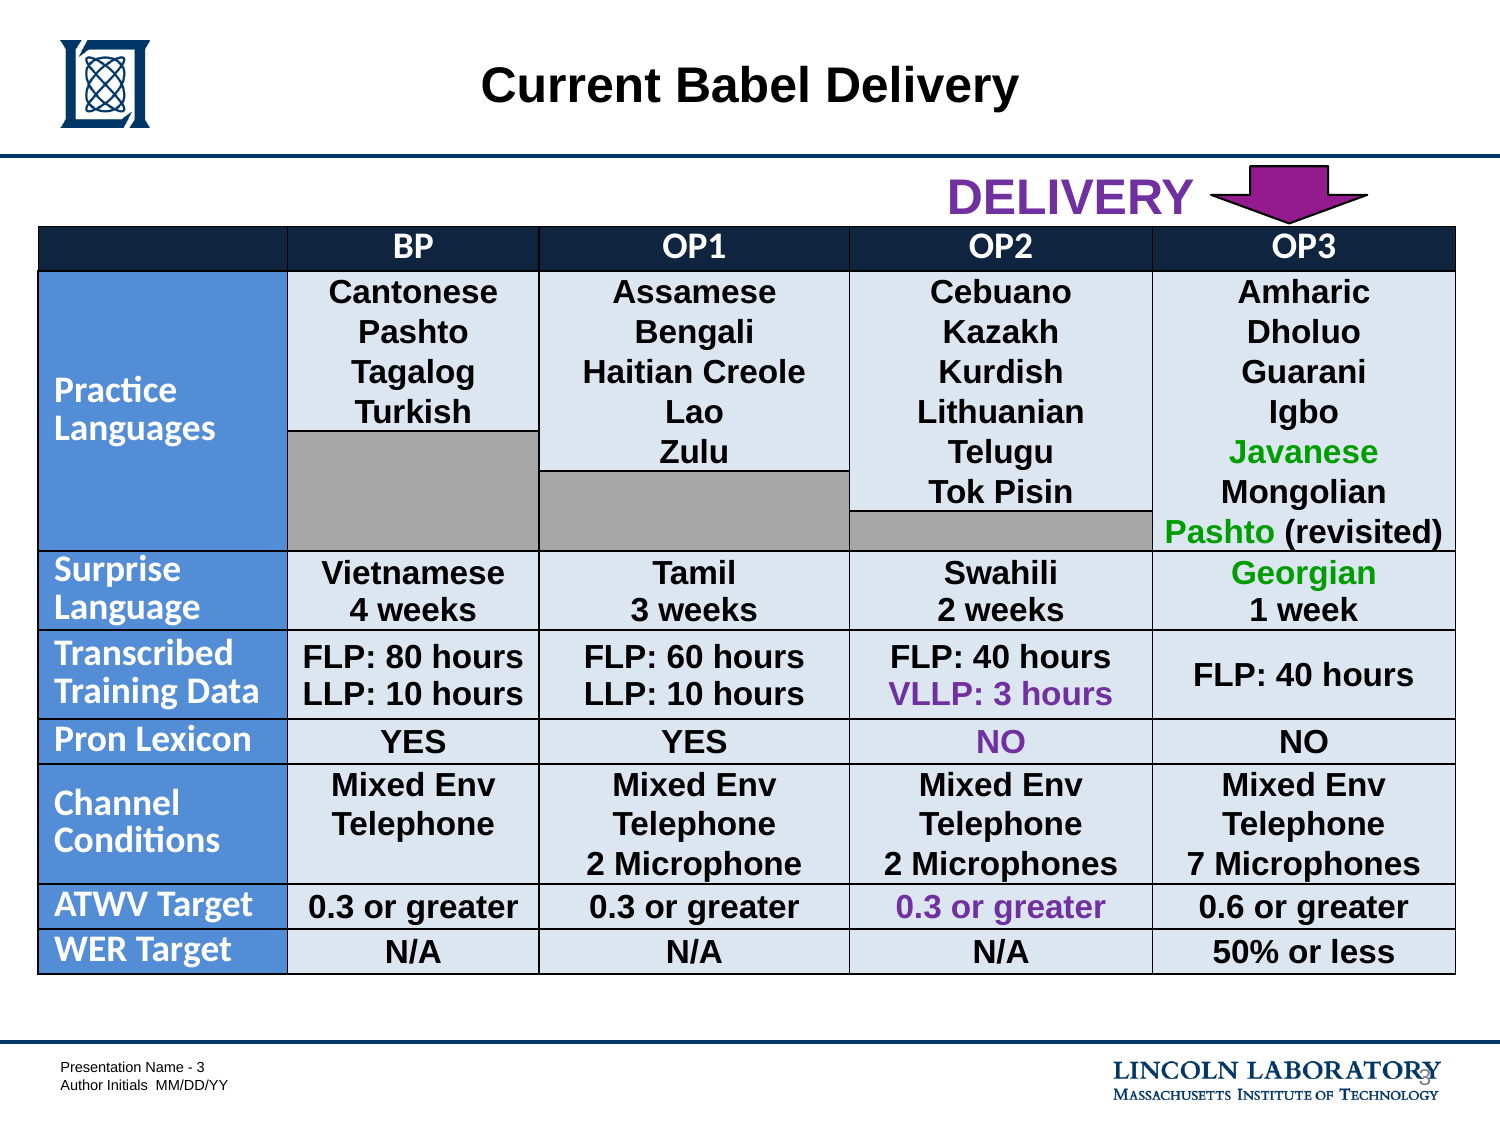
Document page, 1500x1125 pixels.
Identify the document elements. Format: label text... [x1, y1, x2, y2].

table_cell Cantonese [288, 272, 538, 311]
table_cell YES [288, 720, 538, 763]
table_cell 2 Microphones [850, 844, 1152, 883]
table_cell 7 Microphones [1153, 844, 1455, 883]
table_cell Javanese [1153, 431, 1455, 471]
table_cell ATWV Target [39, 885, 287, 928]
table_cell Guarani [1153, 351, 1455, 391]
table_cell N/A [540, 930, 849, 973]
table_cell Mixed Env [1153, 765, 1455, 804]
picture [60, 40, 150, 128]
text_box [1210, 164, 1370, 226]
table_cell 0.3 or greater [540, 885, 849, 928]
table_cell Kazakh [850, 311, 1152, 351]
table_cell Telugu [850, 431, 1152, 471]
table_cell NO [850, 720, 1152, 763]
table_cell Telephone [540, 804, 849, 844]
table_cell 50% or less [1153, 930, 1455, 973]
table_cell [288, 844, 538, 883]
table_cell Haitian Creole [540, 351, 849, 391]
table_header OP1 [540, 227, 849, 270]
text_box DELIVERY [931, 156, 1210, 232]
table_cell FLP: 40 hours [1153, 631, 1455, 718]
table_cell Telephone [288, 804, 538, 844]
table_cell 0.3 or greater [850, 885, 1152, 928]
table_cell FLP: 60 hours LLP: 10 hours [540, 631, 849, 718]
table_cell [288, 432, 538, 550]
table_cell Zulu [540, 431, 849, 470]
table_cell Mixed Env [288, 765, 538, 804]
table_cell N/A [288, 930, 538, 973]
table_cell Mixed Env [540, 765, 849, 804]
table_cell Bengali [540, 311, 849, 351]
table_cell Georgian 1 week [1153, 552, 1455, 629]
table_cell Practice Languages [39, 272, 287, 550]
table_cell Assamese [540, 272, 849, 311]
table_cell Kurdish [850, 351, 1152, 391]
table_cell Telephone [850, 804, 1152, 844]
table_cell Swahili 2 weeks [850, 552, 1152, 629]
table_cell Tagalog [288, 351, 538, 391]
table_cell Dholuo [1153, 311, 1455, 351]
text_box 3 [1374, 1055, 1475, 1106]
table_cell Mongolian [1153, 471, 1455, 511]
table_cell Tamil 3 weeks [540, 552, 849, 629]
table_cell Channel Conditions [39, 765, 287, 883]
table_cell Lao [540, 391, 849, 431]
table_cell YES [540, 720, 849, 763]
table_cell Surprise Language [39, 552, 287, 629]
table_cell WER Target [39, 930, 287, 973]
table_cell Pashto (revisited) [1153, 511, 1455, 550]
table_header BP [288, 227, 538, 270]
table_header OP3 [1153, 227, 1455, 270]
table_cell N/A [850, 930, 1152, 973]
picture [1111, 1061, 1374, 1100]
table_cell Vietnamese 4 weeks [288, 552, 538, 629]
table_cell Turkish [288, 391, 538, 430]
table_cell FLP: 40 hours VLLP: 3 hours [850, 631, 1152, 718]
table_cell Transcribed Training Data [39, 631, 287, 718]
table_header [39, 227, 287, 270]
table_cell Cebuano [850, 272, 1152, 311]
table_cell Telephone [1153, 804, 1455, 844]
table_cell NO [1153, 720, 1455, 763]
table_cell 2 Microphone [540, 844, 849, 883]
table_cell Pron Lexicon [39, 720, 287, 763]
table_cell Amharic [1153, 272, 1455, 311]
table_cell [540, 472, 849, 550]
table_cell Igbo [1153, 391, 1455, 431]
title Current Babel Delivery [154, 16, 1346, 151]
table_cell 0.3 or greater [288, 885, 538, 928]
table_cell Lithuanian [850, 391, 1152, 431]
table_cell [850, 512, 1152, 550]
table_cell 0.6 or greater [1153, 885, 1455, 928]
table_cell FLP: 80 hours LLP: 10 hours [288, 631, 538, 718]
table_cell Mixed Env [850, 765, 1152, 804]
table_cell Tok Pisin [850, 471, 1152, 510]
table_cell Pashto [288, 311, 538, 351]
table_header OP2 [850, 227, 1152, 270]
